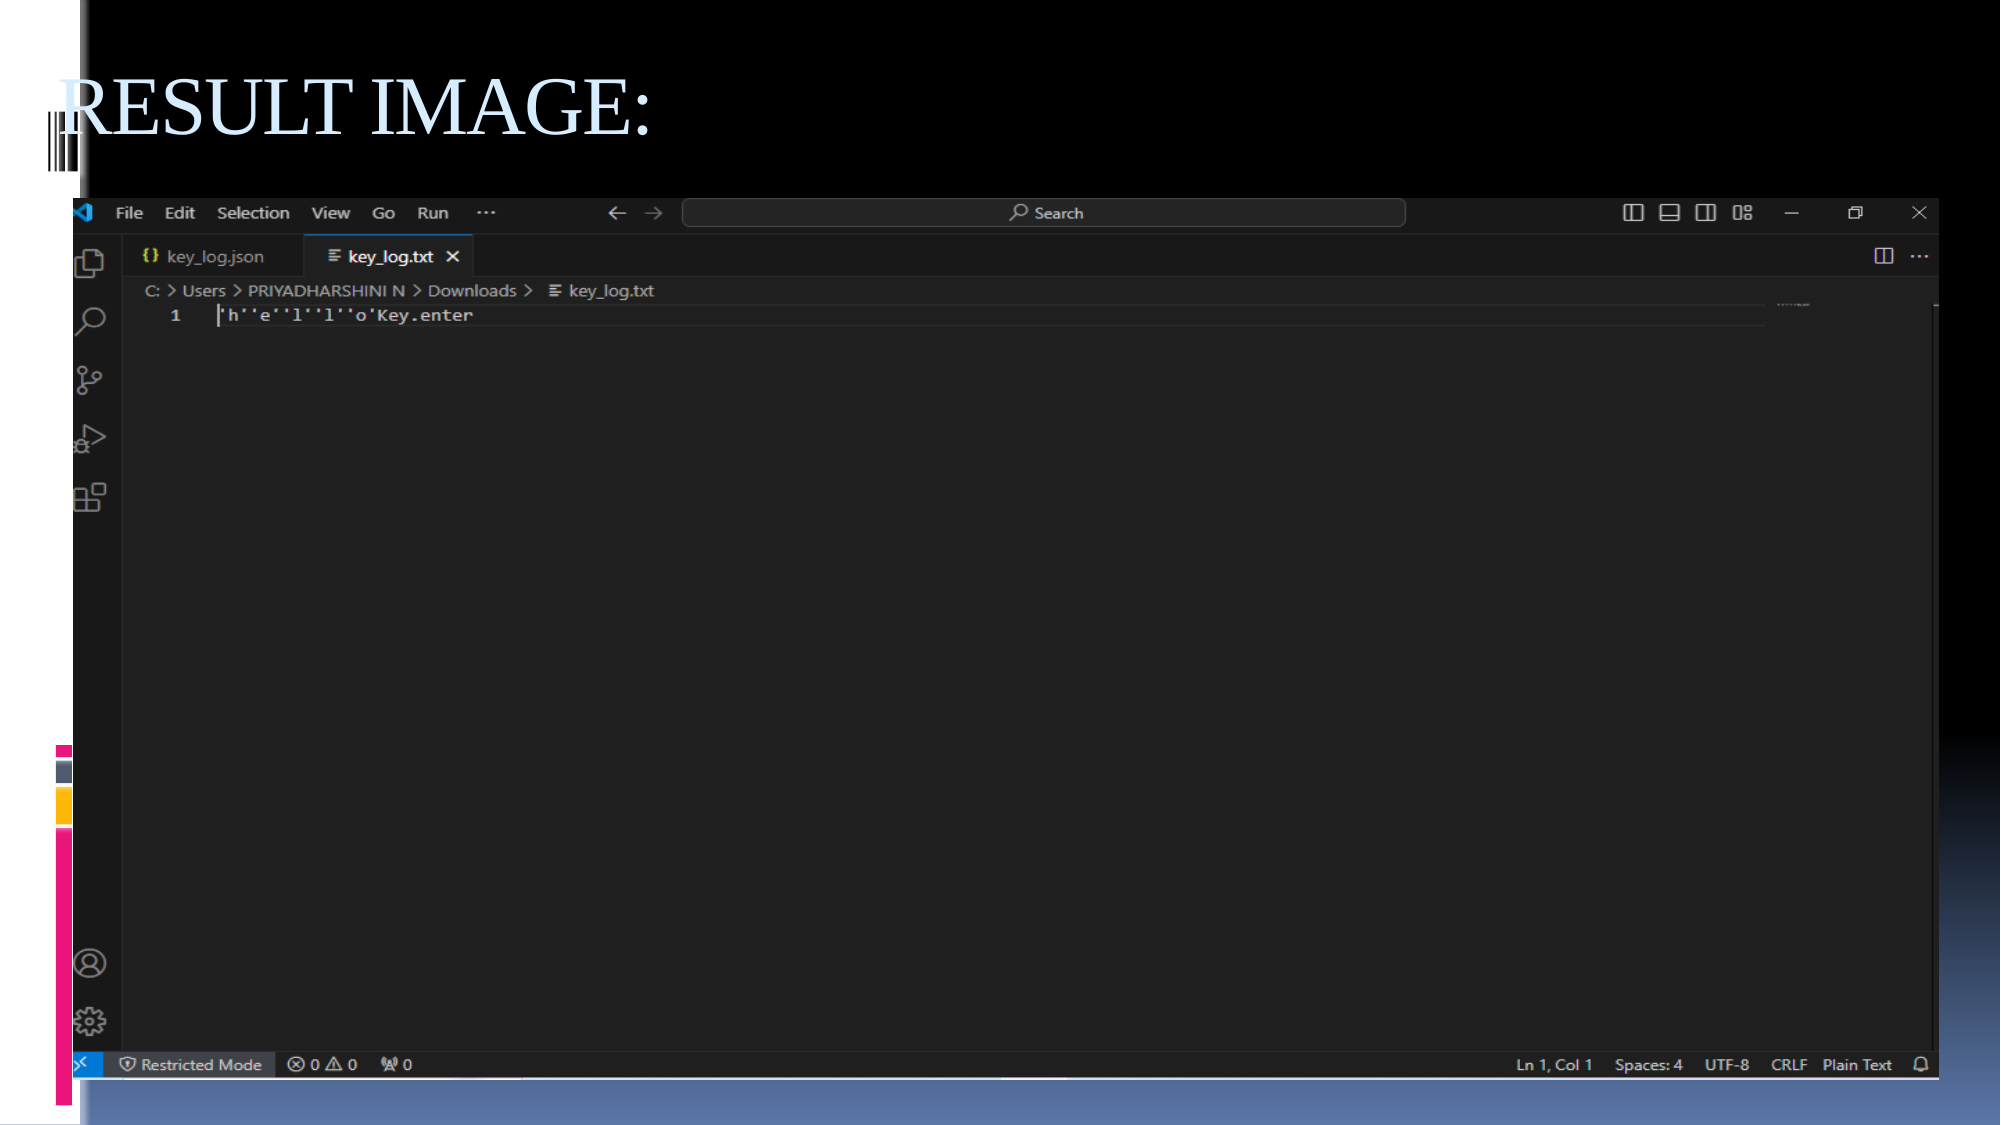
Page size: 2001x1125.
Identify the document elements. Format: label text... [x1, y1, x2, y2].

title RESULT IMAGE: [43, 43, 1863, 172]
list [72, 197, 1940, 1080]
